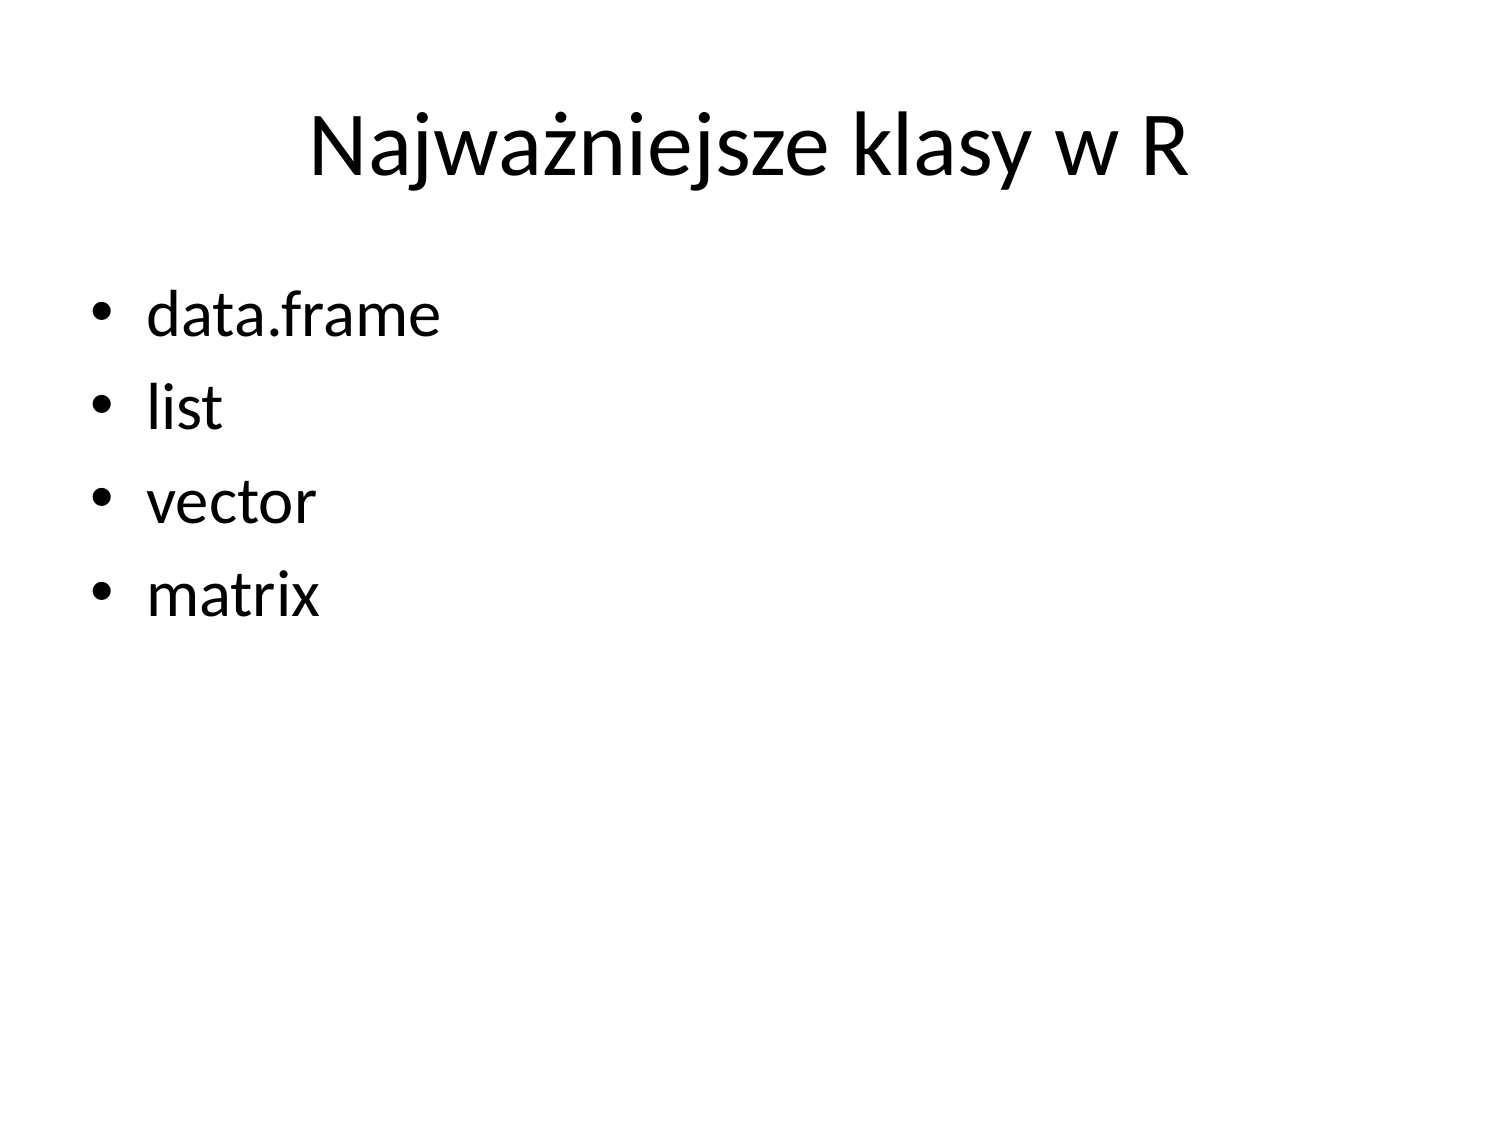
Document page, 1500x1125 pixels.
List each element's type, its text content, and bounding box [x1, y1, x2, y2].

title Najważniejsze klasy w R [75, 45, 1425, 233]
list data.frame list vector matrix [75, 262, 1425, 1005]
